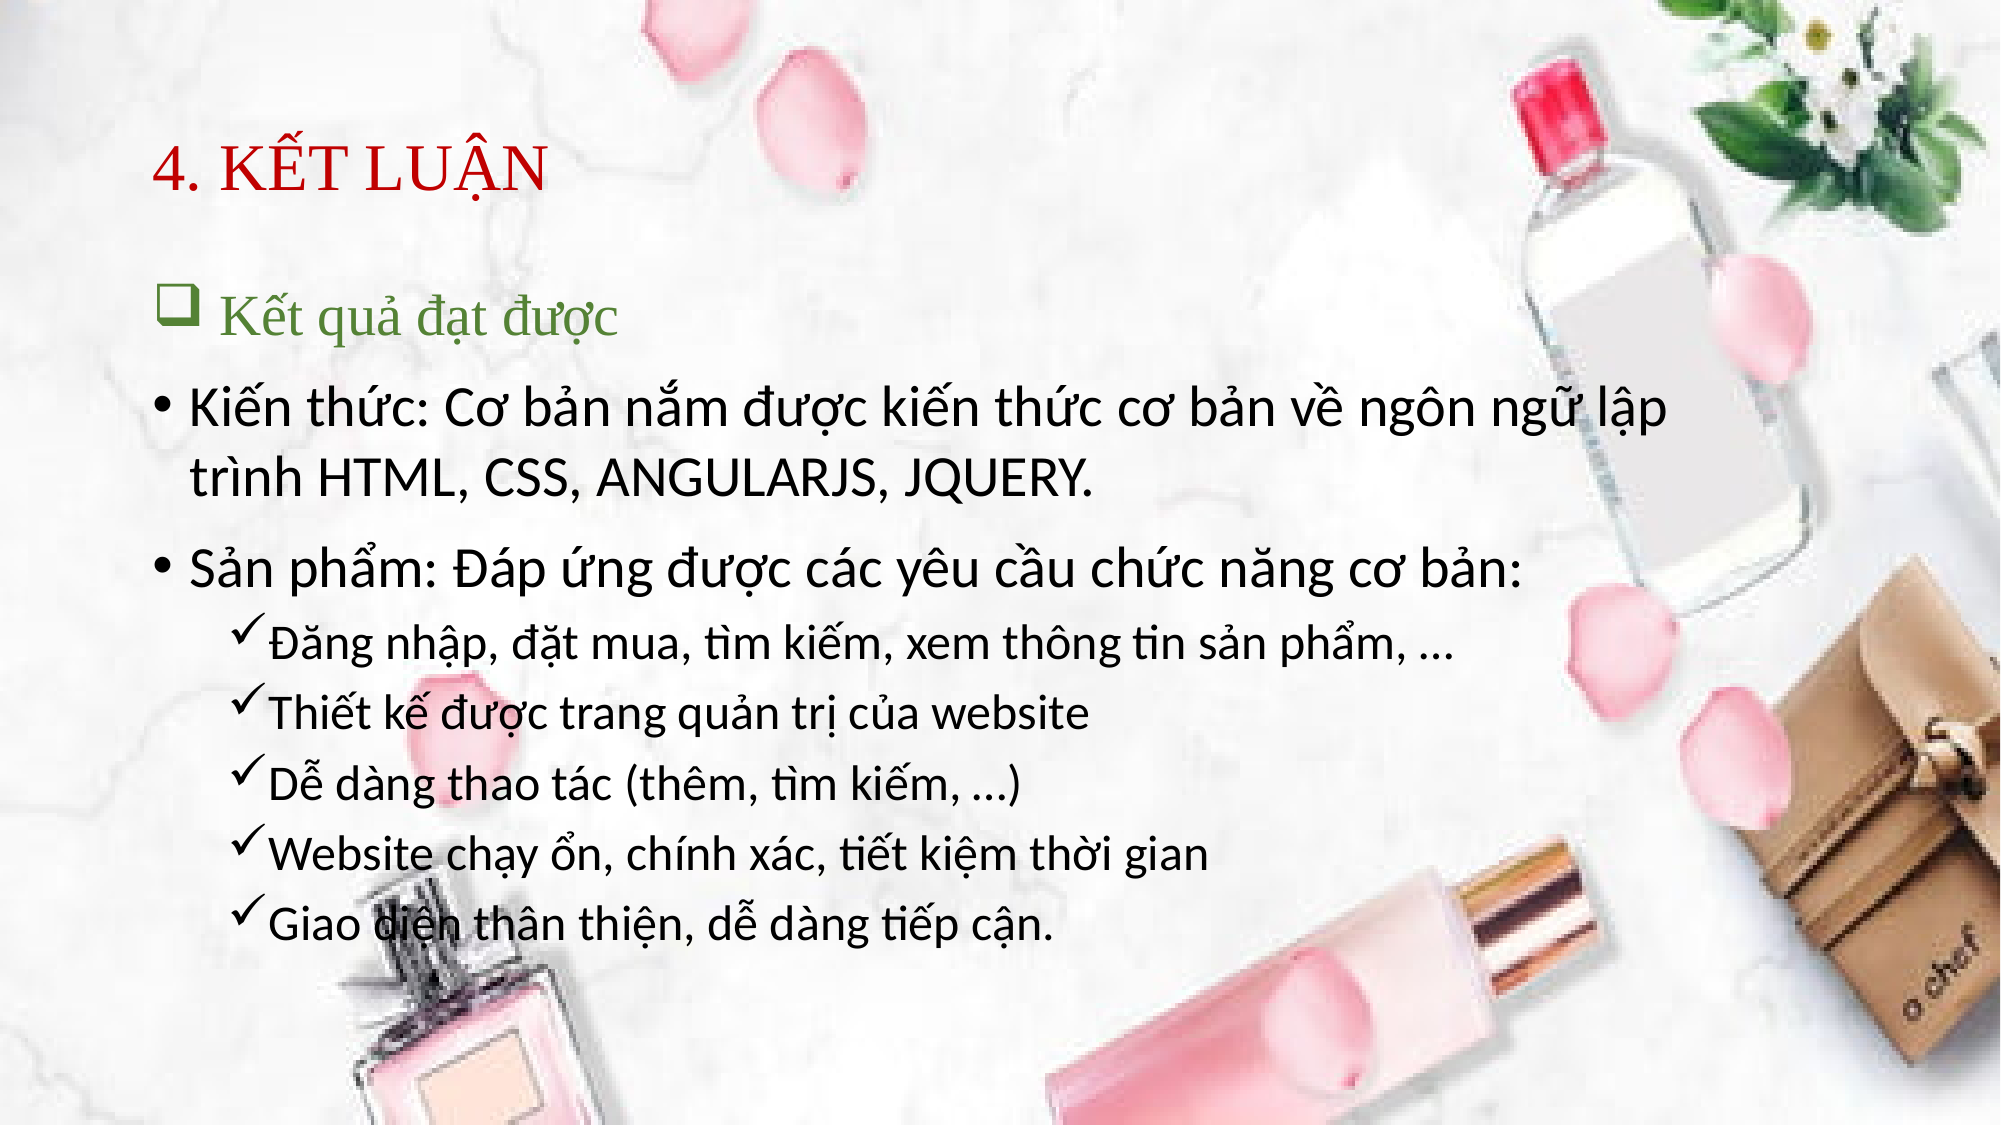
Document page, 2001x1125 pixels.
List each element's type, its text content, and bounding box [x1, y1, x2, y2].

picture [0, 0, 2001, 1125]
title 4. KẾT LUẬN [137, 59, 1863, 278]
list Kết quả đạt được Kiến thức: Cơ bản nắm được kiến thức cơ bản về ngôn ngữ lập trình HTML, CSS, ANGULARJS, JQUERY. Sản phẩm: Đáp ứng được các yêu cầu chức năng cơ bản: Đăng nhập, đặt mua, tìm kiếm, xem thông tin sản phẩm, … Thiết kế được trang quản trị của website Dễ dàng thao tác (thêm, tìm kiếm, …) Website chạy ổn, chính xác, tiết kiệm thời gian Giao diện thân thiện, dễ dàng tiếp cận. [137, 277, 1727, 1014]
